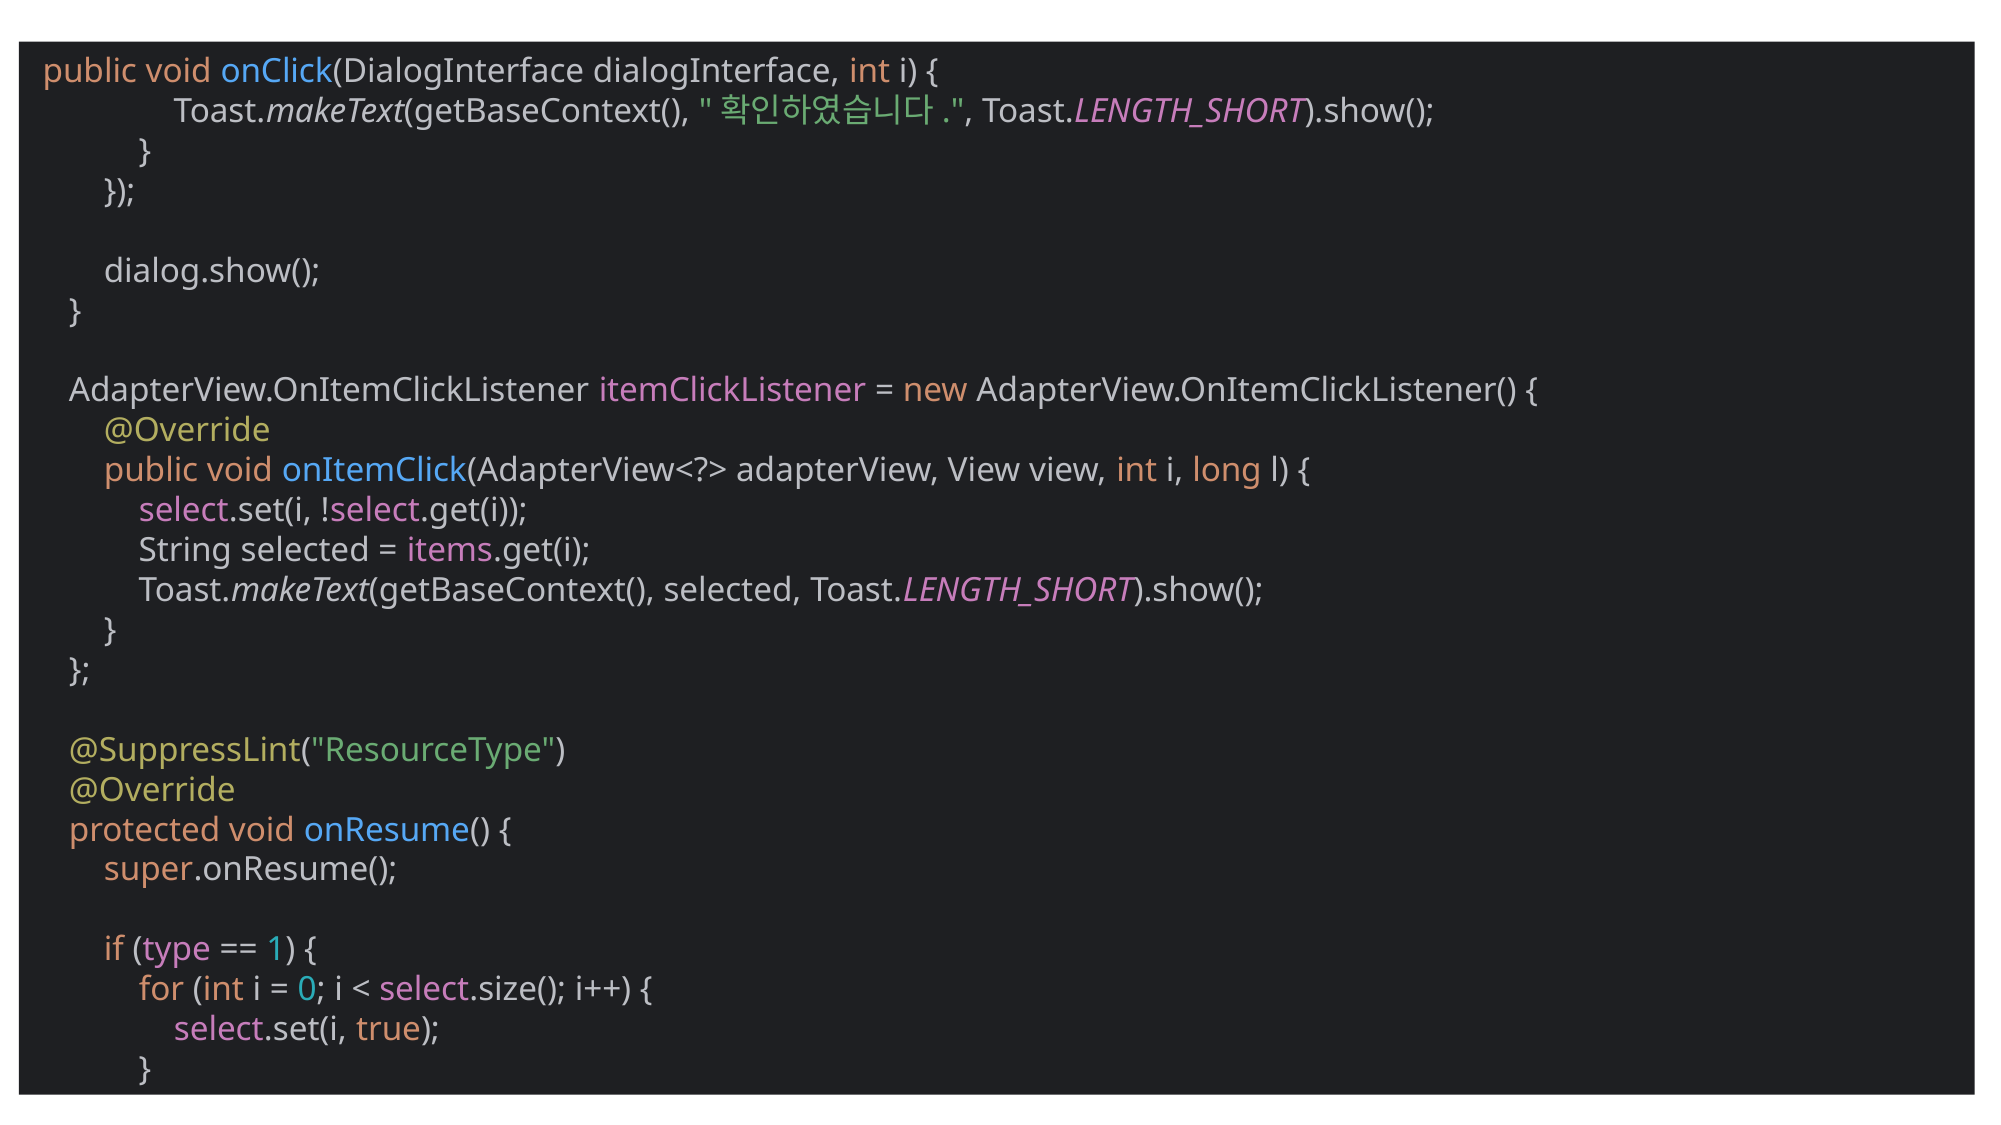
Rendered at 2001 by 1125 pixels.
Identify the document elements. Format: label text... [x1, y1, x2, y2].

text_box public void onClick(DialogInterface dialogInterface, int i) { Toast.makeText(getBaseContext(), "확인하였습니다.", Toast.LENGTH_SHORT).show(); } }); dialog.show(); } AdapterView.OnItemClickListener itemClickListener = new AdapterView.OnItemClickListener() { @Override public void onItemClick(AdapterView<?> adapterView, View view, int i, long l) { select.set(i, !select.get(i)); String selected = items.get(i); Toast.makeText(getBaseContext(), selected, Toast.LENGTH_SHORT).show(); } }; @SuppressLint("ResourceType") @Override protected void onResume() { super.onResume(); if (type == 1) { for (int i = 0; i < select.size(); i++) { select.set(i, true); } [18, 41, 1975, 1095]
